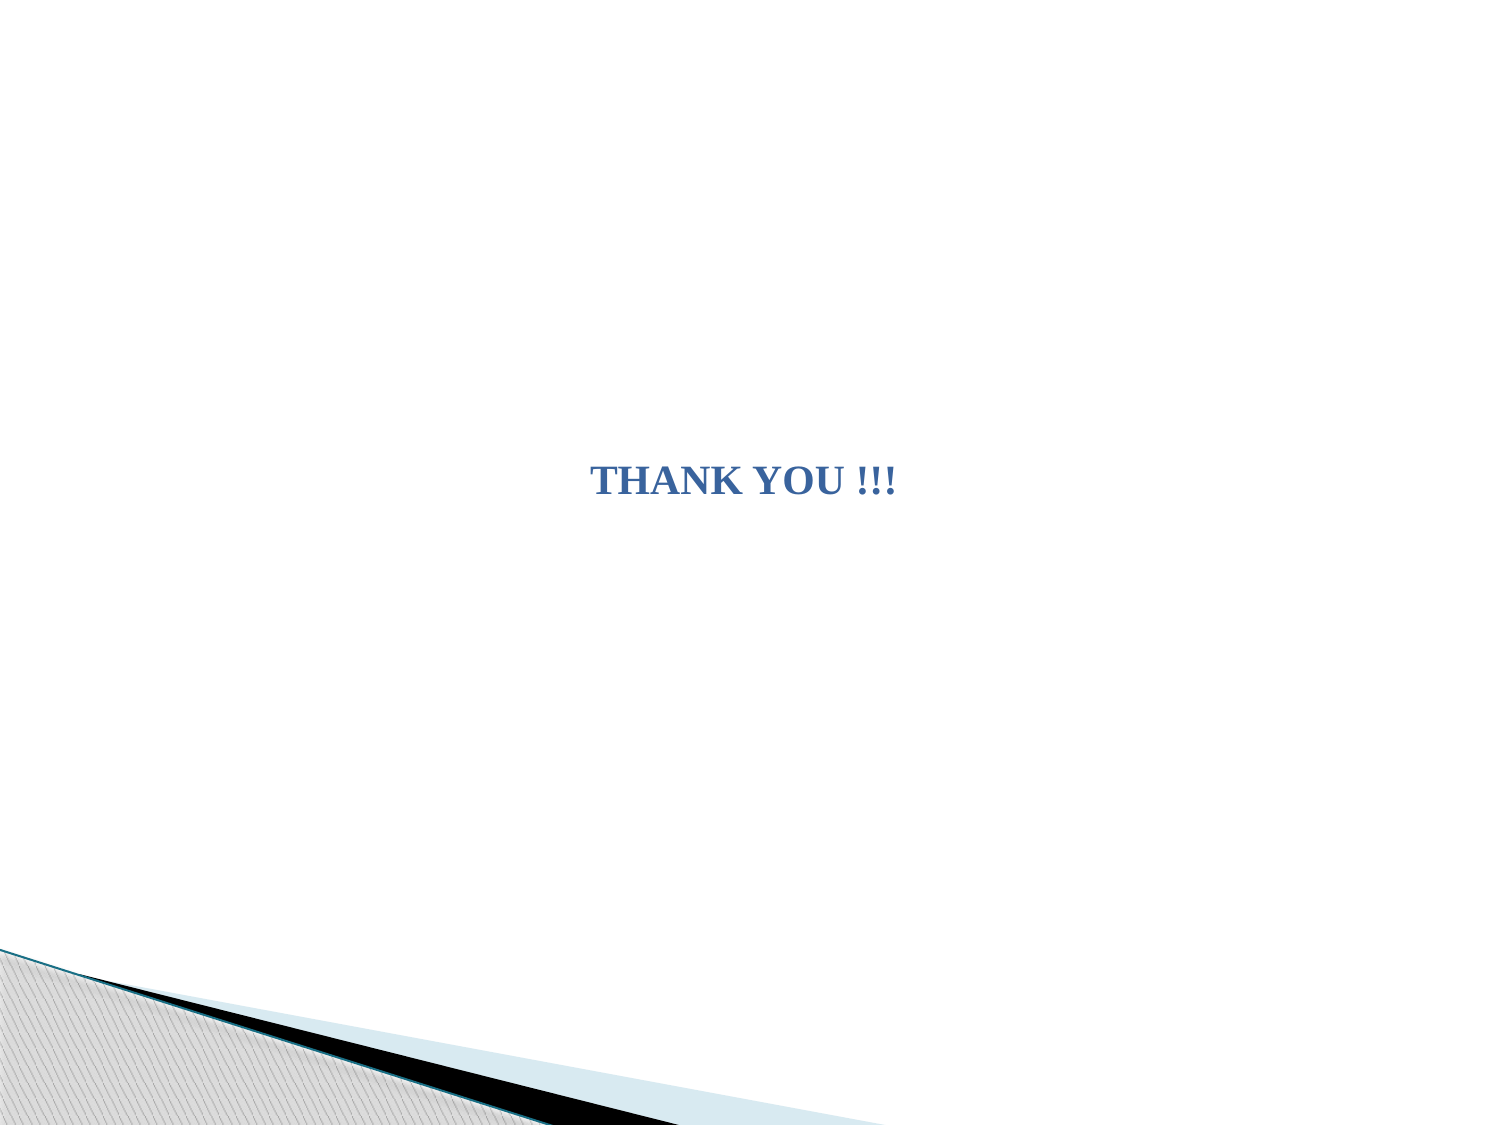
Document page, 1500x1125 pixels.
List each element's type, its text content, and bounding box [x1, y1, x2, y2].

text_box THANk YOU !!! [574, 445, 913, 511]
